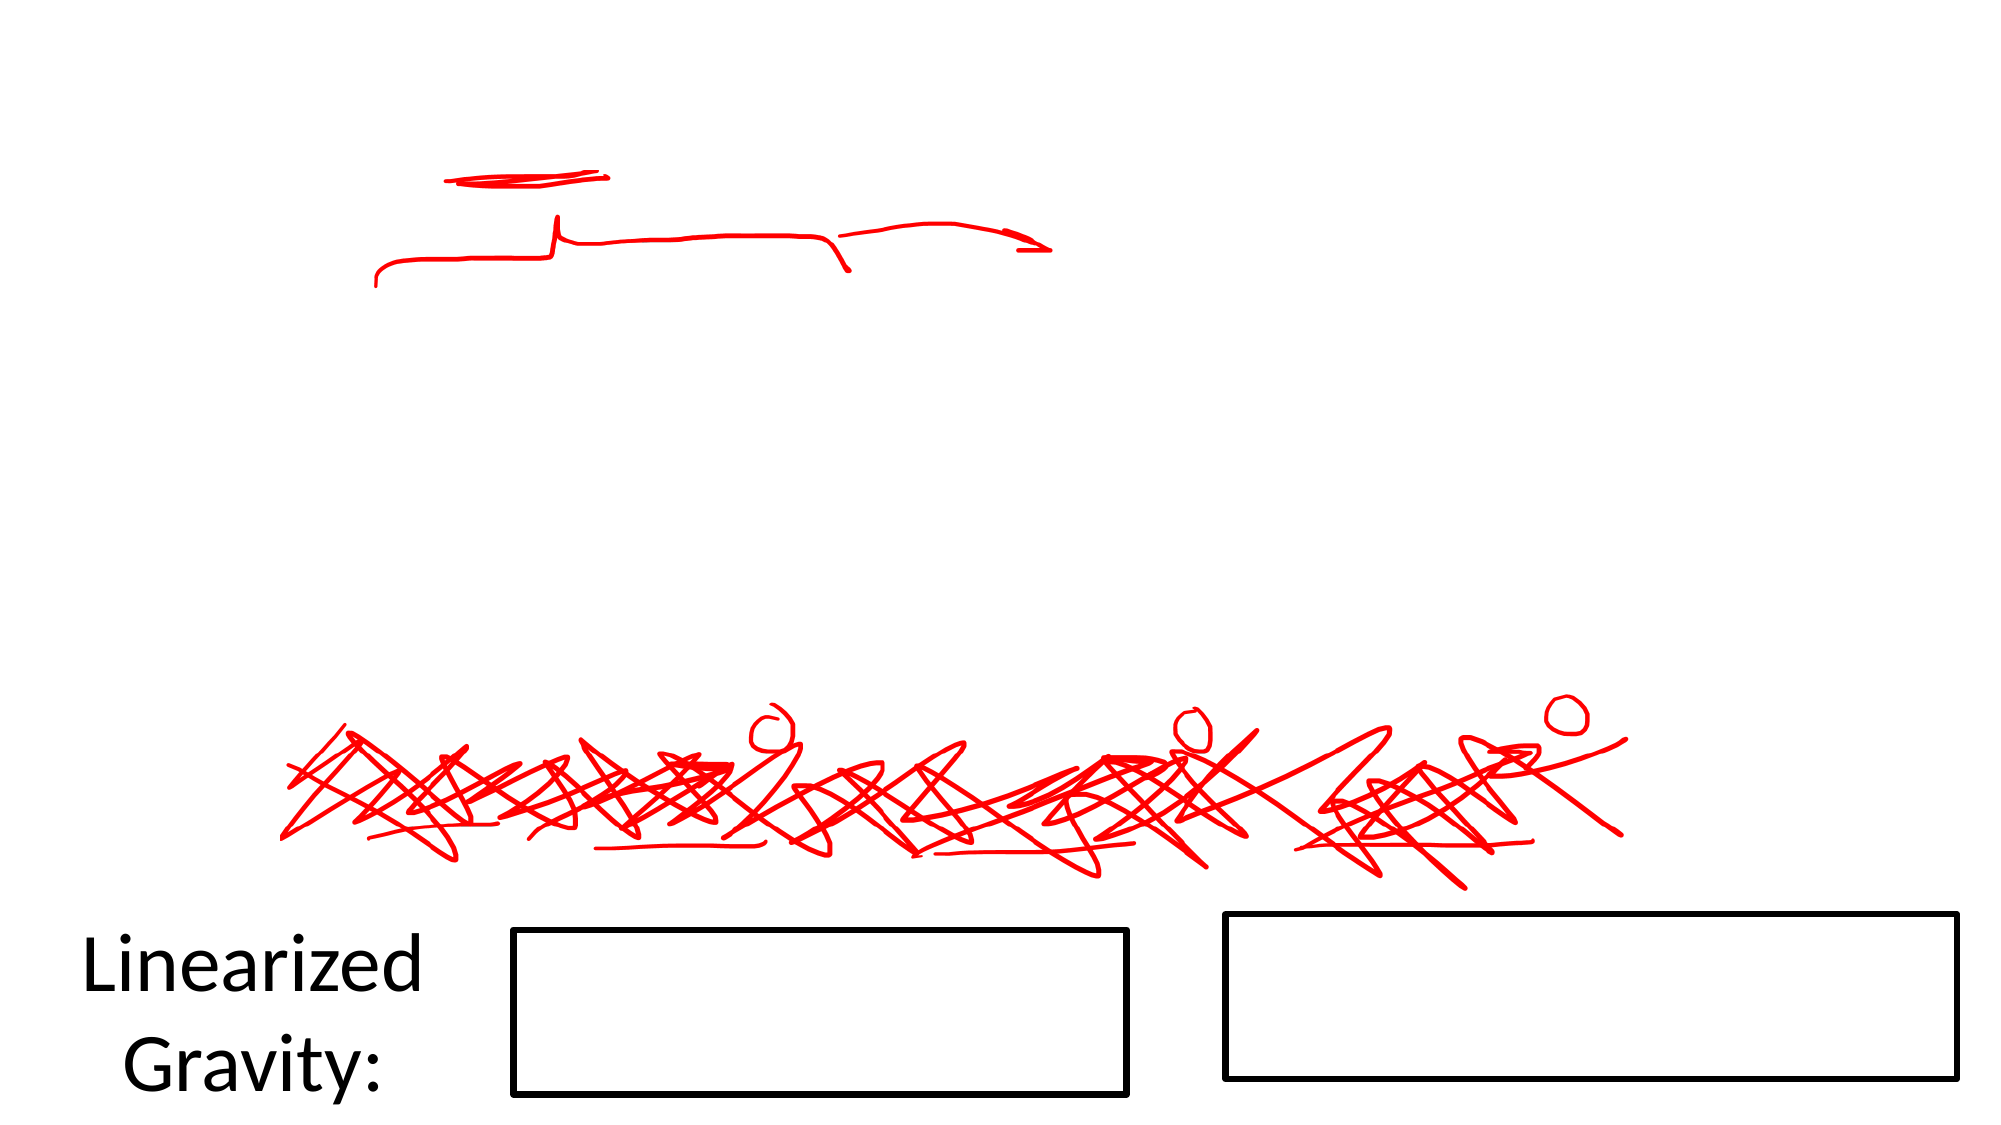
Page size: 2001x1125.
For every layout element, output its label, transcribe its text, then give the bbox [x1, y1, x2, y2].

picture [280, 170, 1637, 900]
text_box Linearized Gravity: [39, 900, 468, 1116]
